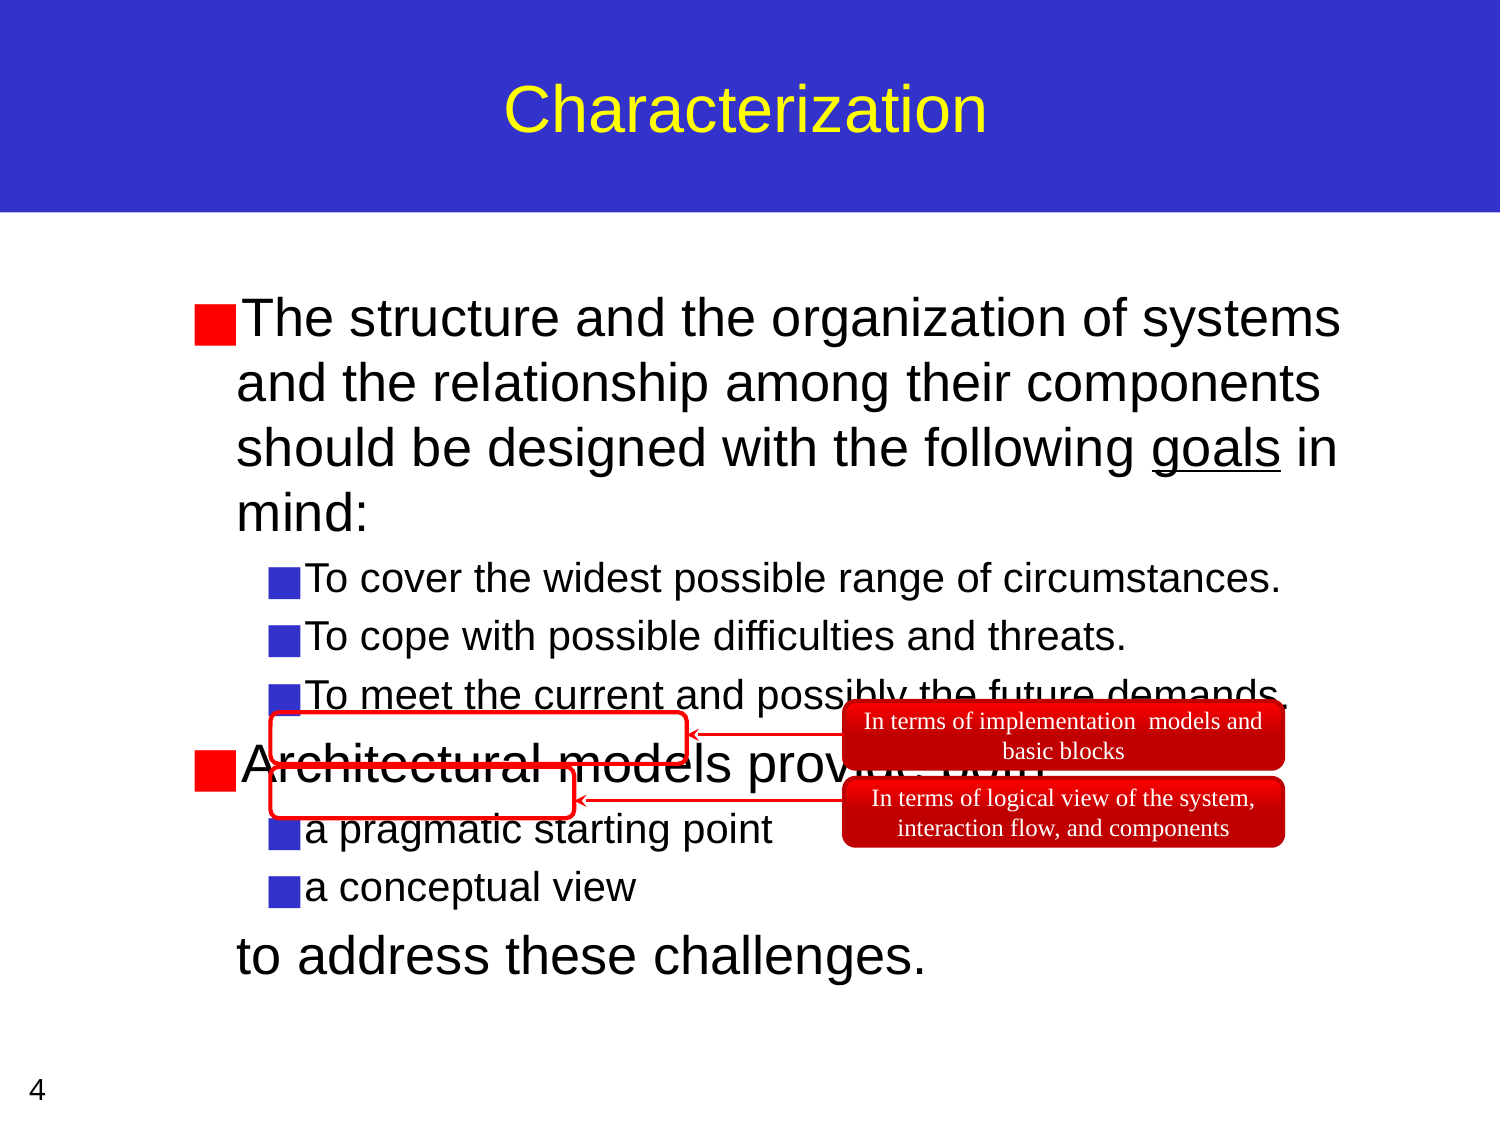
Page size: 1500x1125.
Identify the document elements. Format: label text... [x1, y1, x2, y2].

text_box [270, 700, 1284, 766]
list The structure and the organization of systems and the relationship among their components should be designed with the following goals in mind: To cover the widest possible range of circumstances. To cope with possible difficulties and threats. To meet the current and possibly the future demands. Architectural models provide both: a pragmatic starting point a conceptual view to address these challenges. [99, 275, 1463, 1006]
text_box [270, 766, 1284, 846]
title Characterization [24, 24, 1468, 188]
